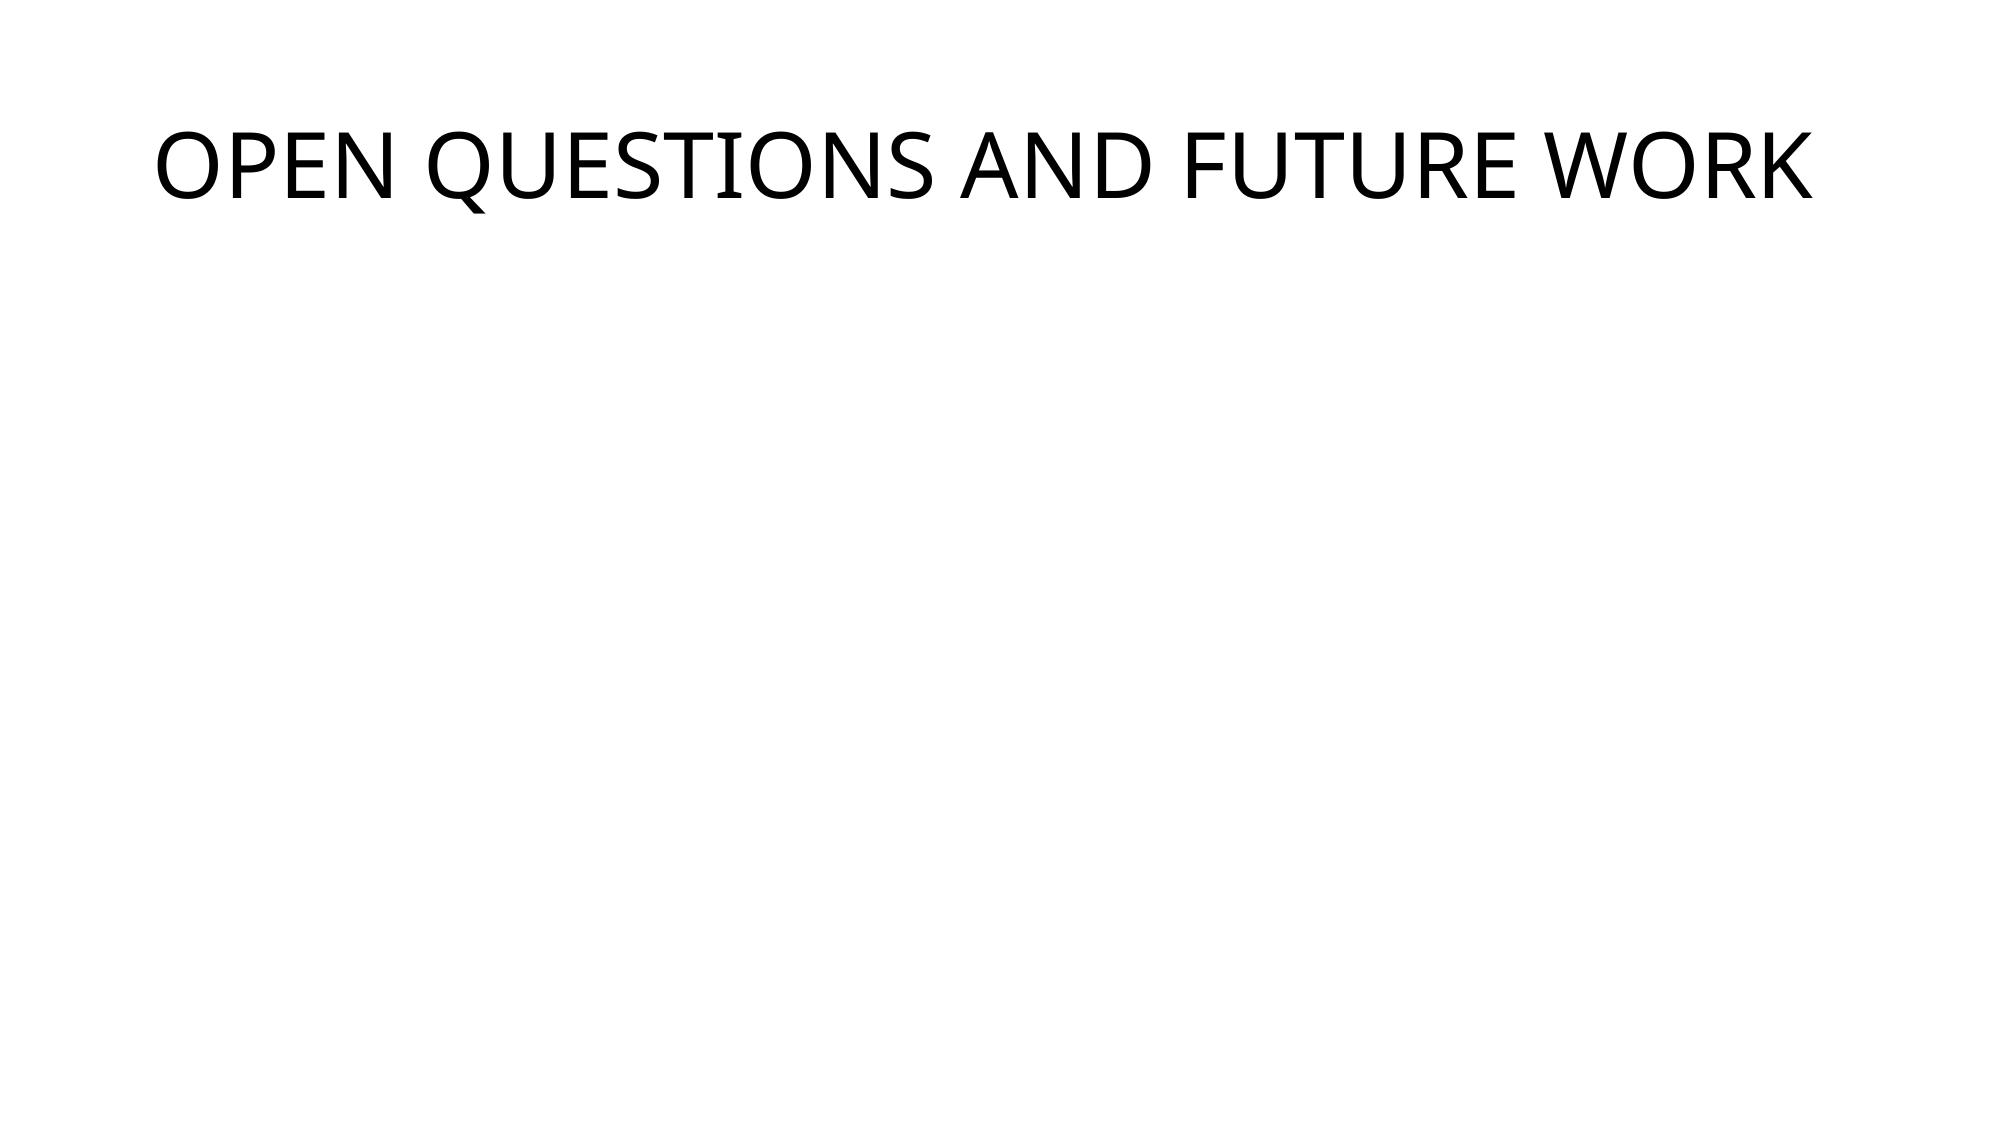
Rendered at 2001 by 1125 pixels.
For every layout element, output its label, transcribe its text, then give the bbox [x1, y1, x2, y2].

title OPEN QUESTIONS AND FUTURE WORK [137, 59, 1863, 278]
